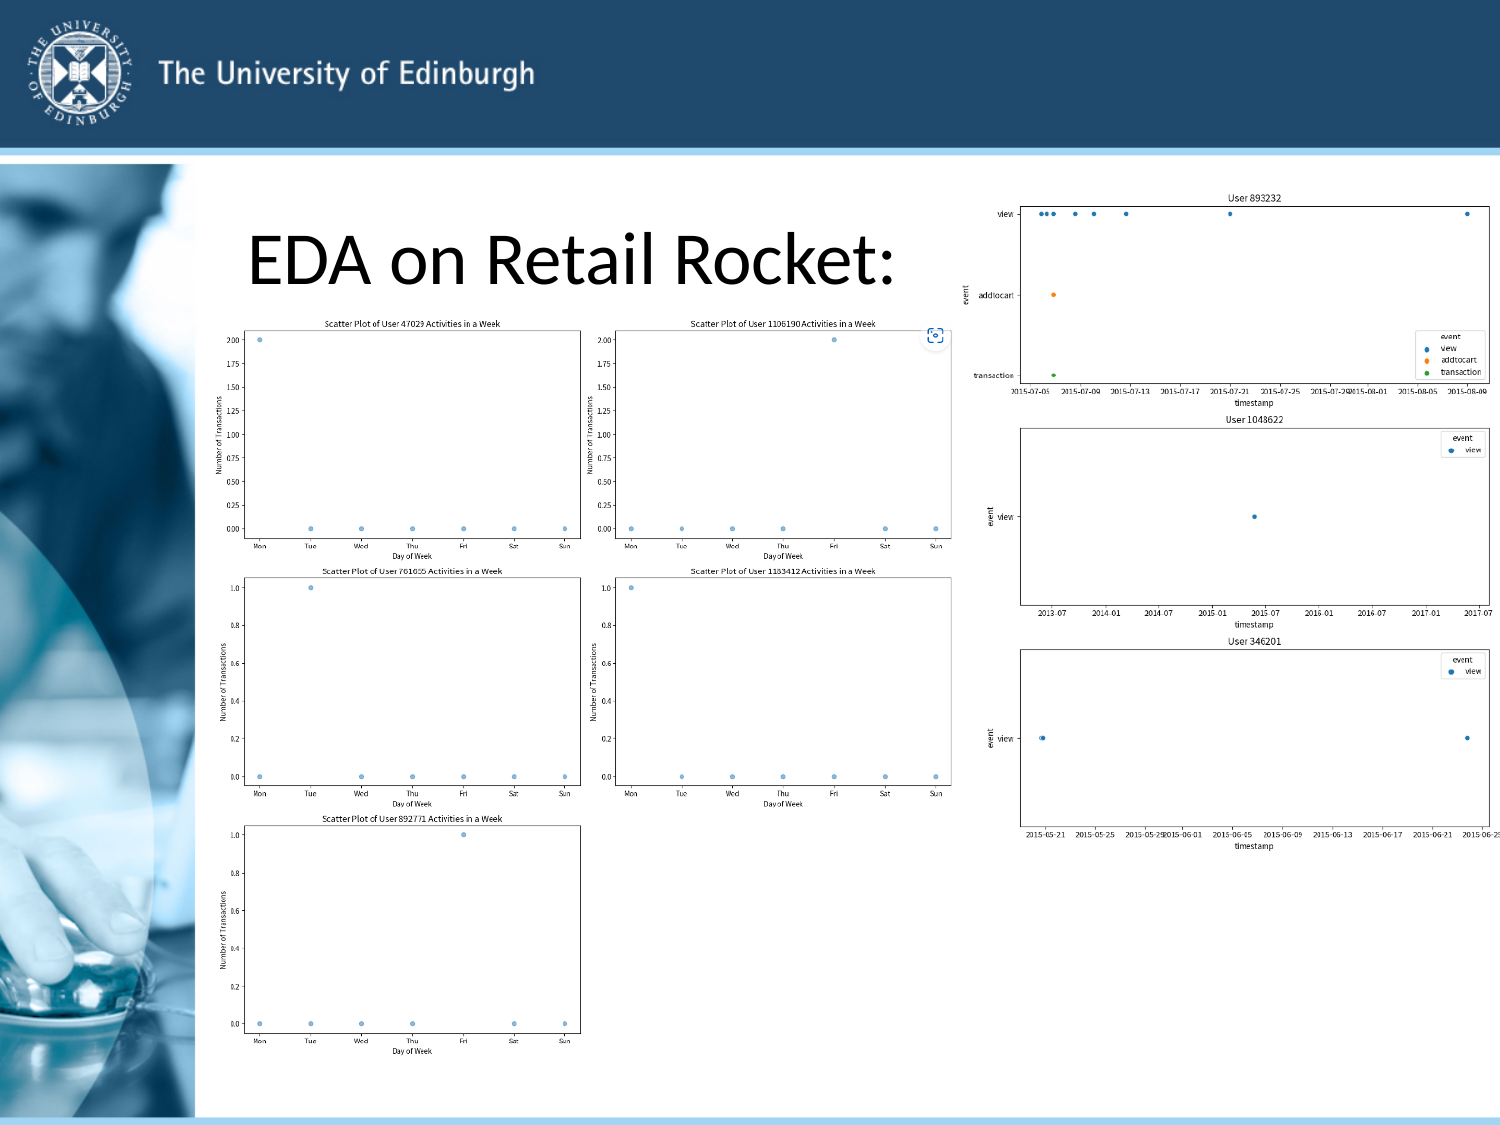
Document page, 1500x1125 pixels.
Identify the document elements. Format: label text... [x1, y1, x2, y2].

picture [56, 992, 65, 1002]
title EDA on Retail Rocket: [232, 160, 1425, 311]
picture [0, 0, 1500, 1125]
